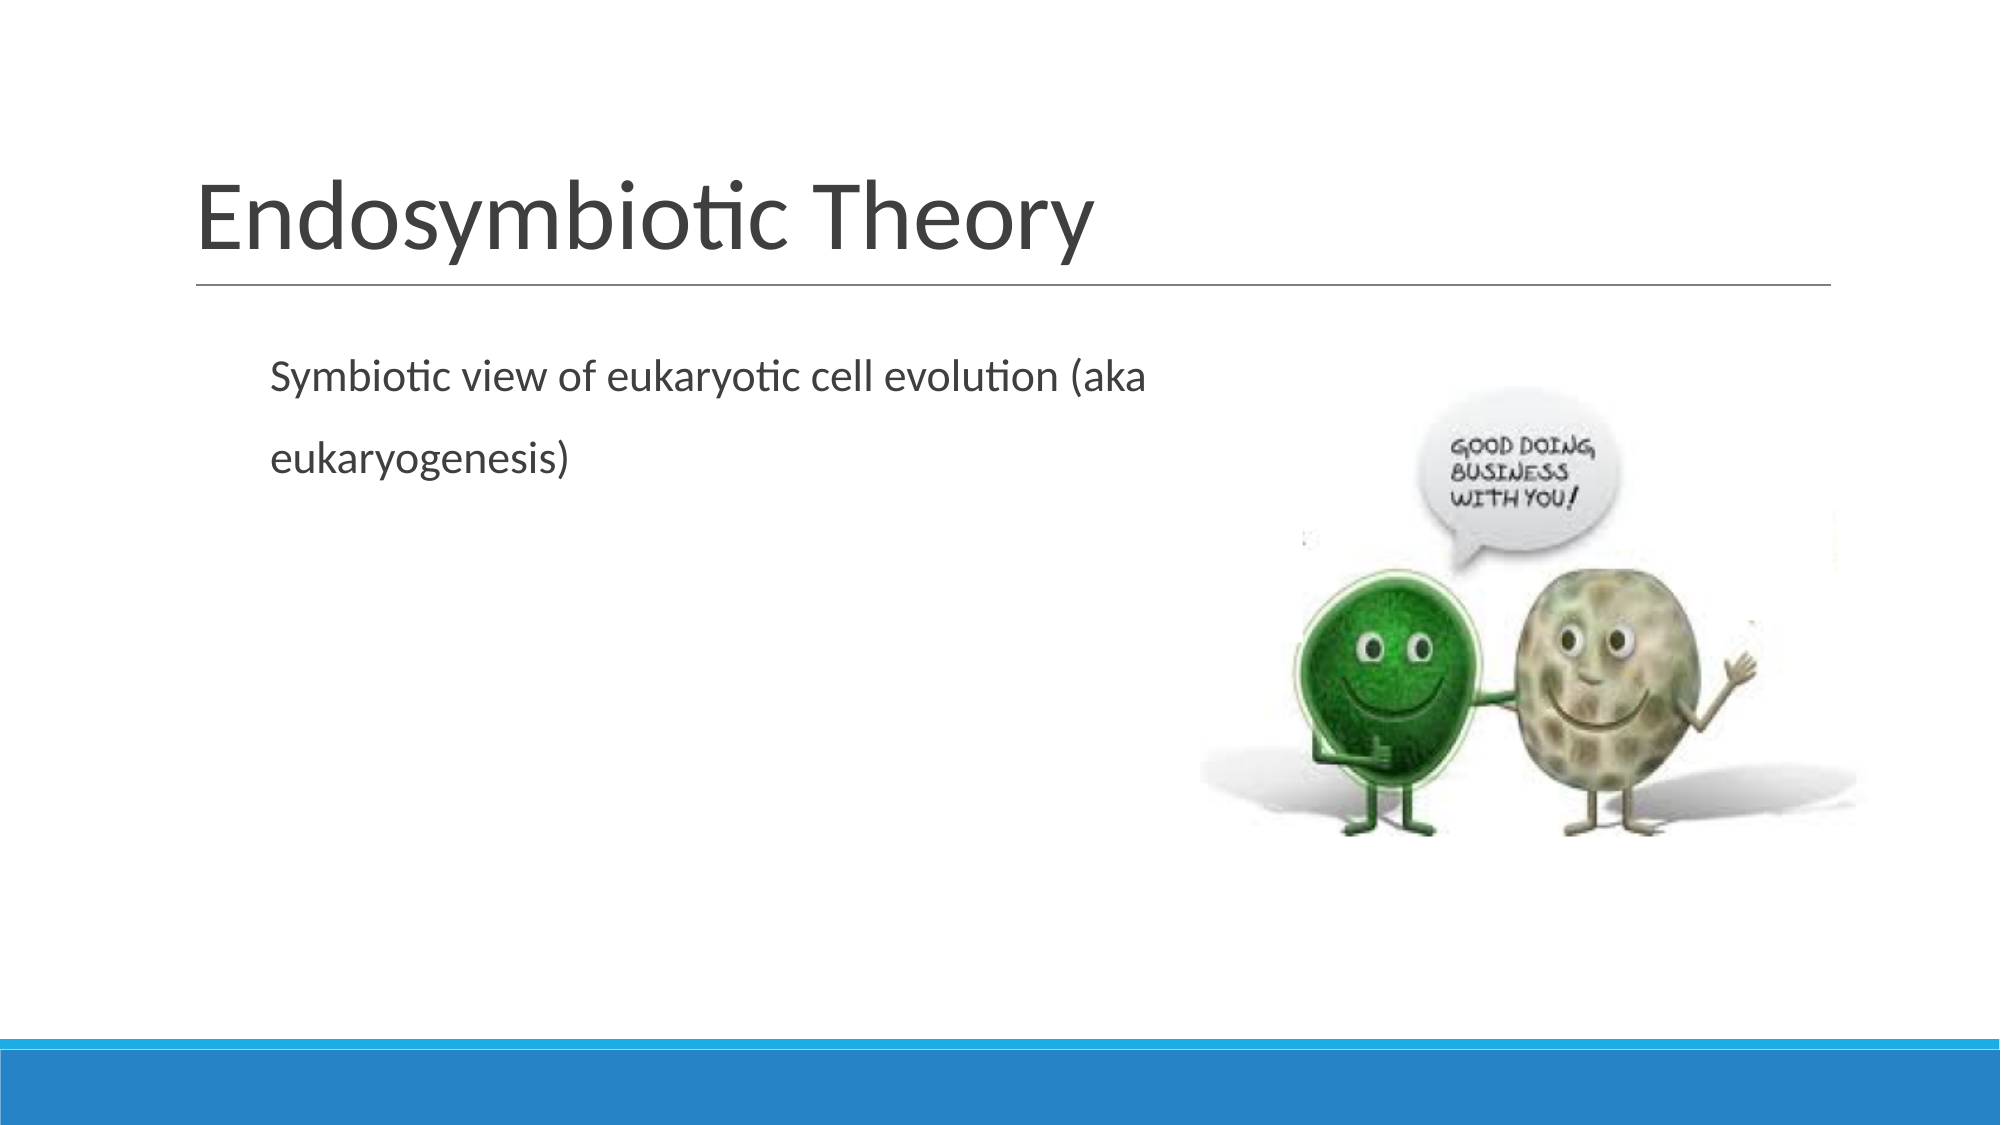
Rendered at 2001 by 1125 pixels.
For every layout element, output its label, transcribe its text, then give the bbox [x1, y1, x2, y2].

picture [1199, 386, 1873, 880]
title Endosymbiotic Theory [180, 47, 1830, 285]
list Symbiotic view of eukaryotic cell evolution (aka eukaryogenesis) [180, 302, 1179, 963]
